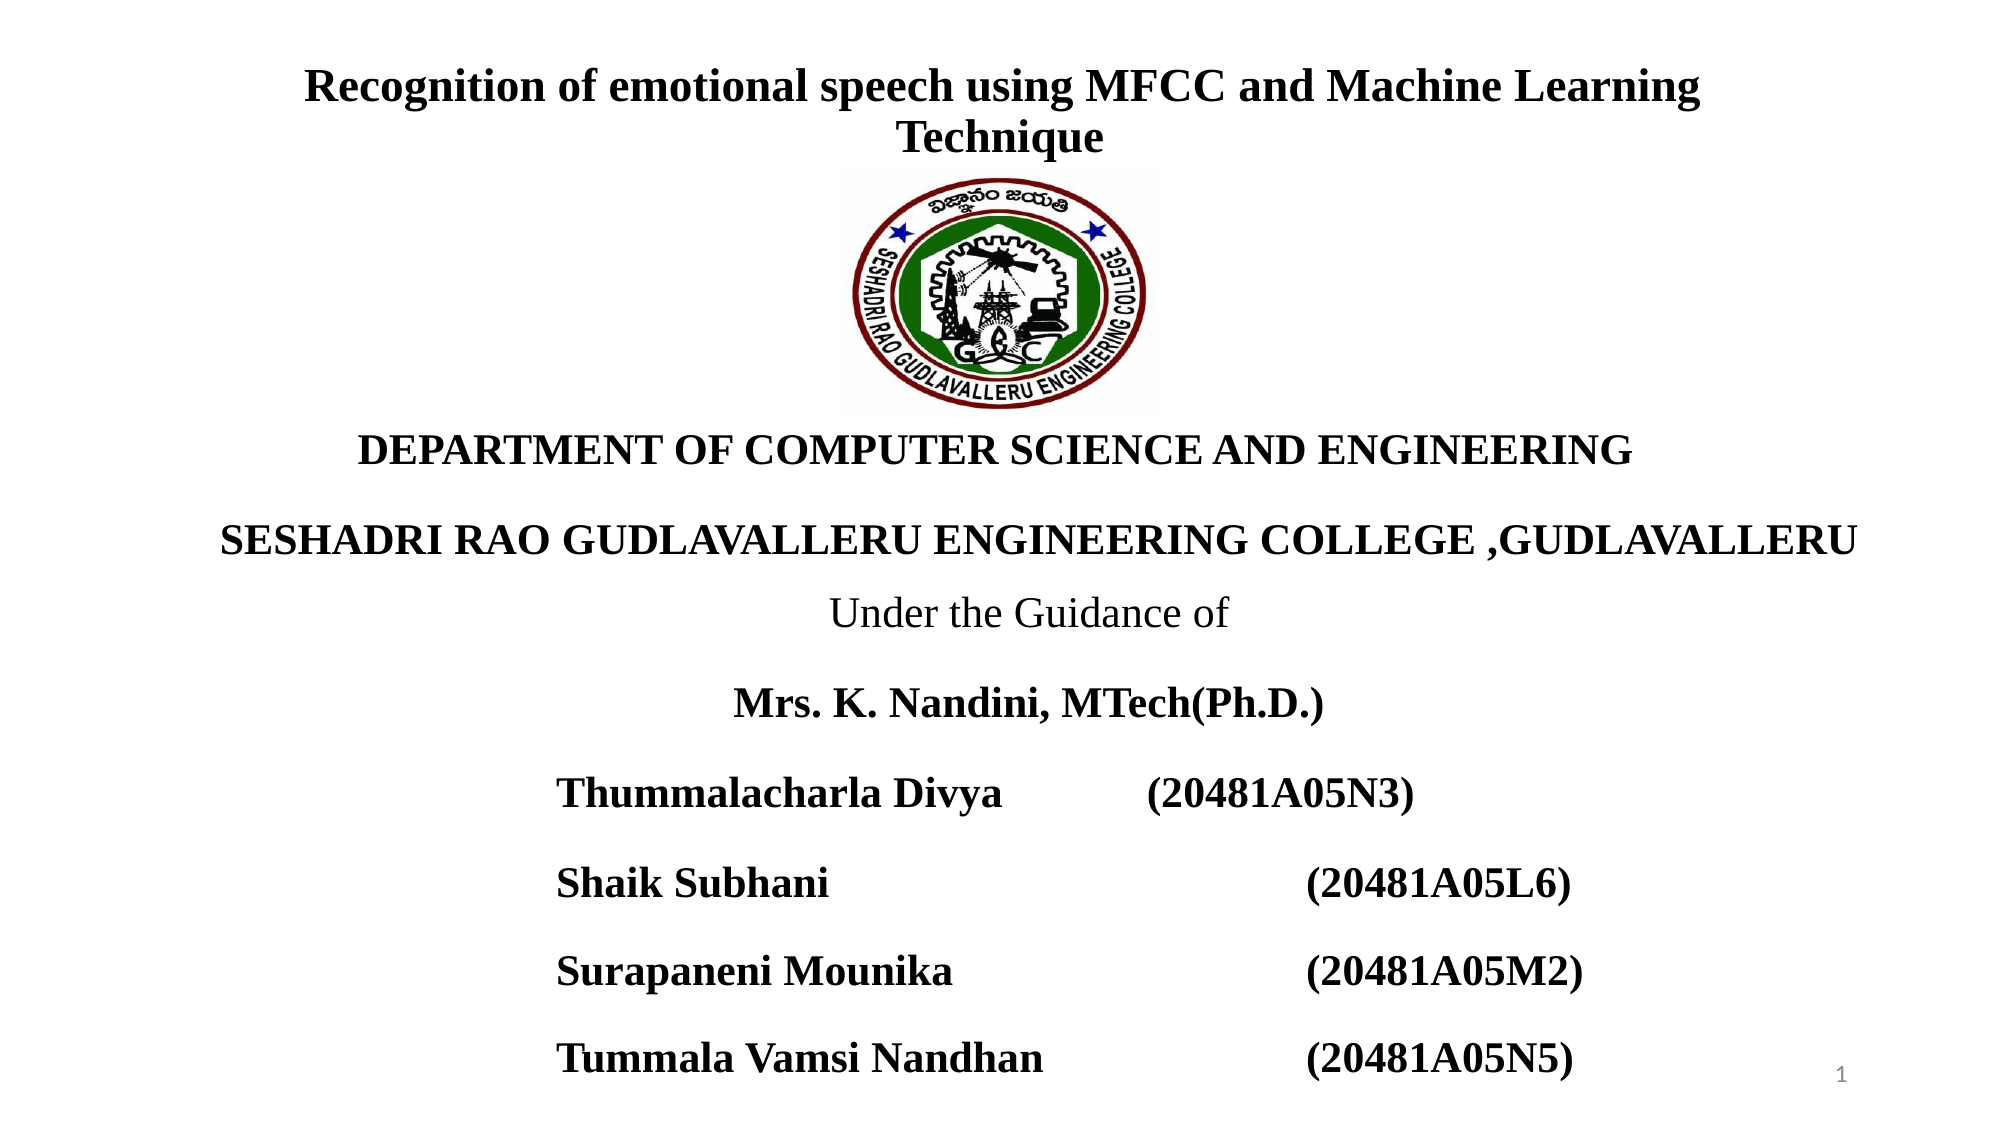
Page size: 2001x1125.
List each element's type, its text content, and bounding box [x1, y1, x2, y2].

slide_number 1 [1412, 1042, 1863, 1103]
subtitle DEPARTMENT OF COMPUTER SCIENCE AND ENGINEERING SESHADRI RAO GUDLAVALLERU ENGINEERING COLLEGE ,GUDLAVALLERU Under the Guidance of Mrs. K. Nandini, MTech(Ph.D.) Thummalacharla Divya (20481A05N3) Shaik Subhani (20481A05L6) Surapaneni Mounika (20481A05M2) Tummala Vamsi Nandhan (20481A05N5) [91, 413, 1923, 1073]
title Recognition of emotional speech using MFCC and Machine Learning Technique [249, 52, 1750, 170]
picture [841, 169, 1158, 419]
